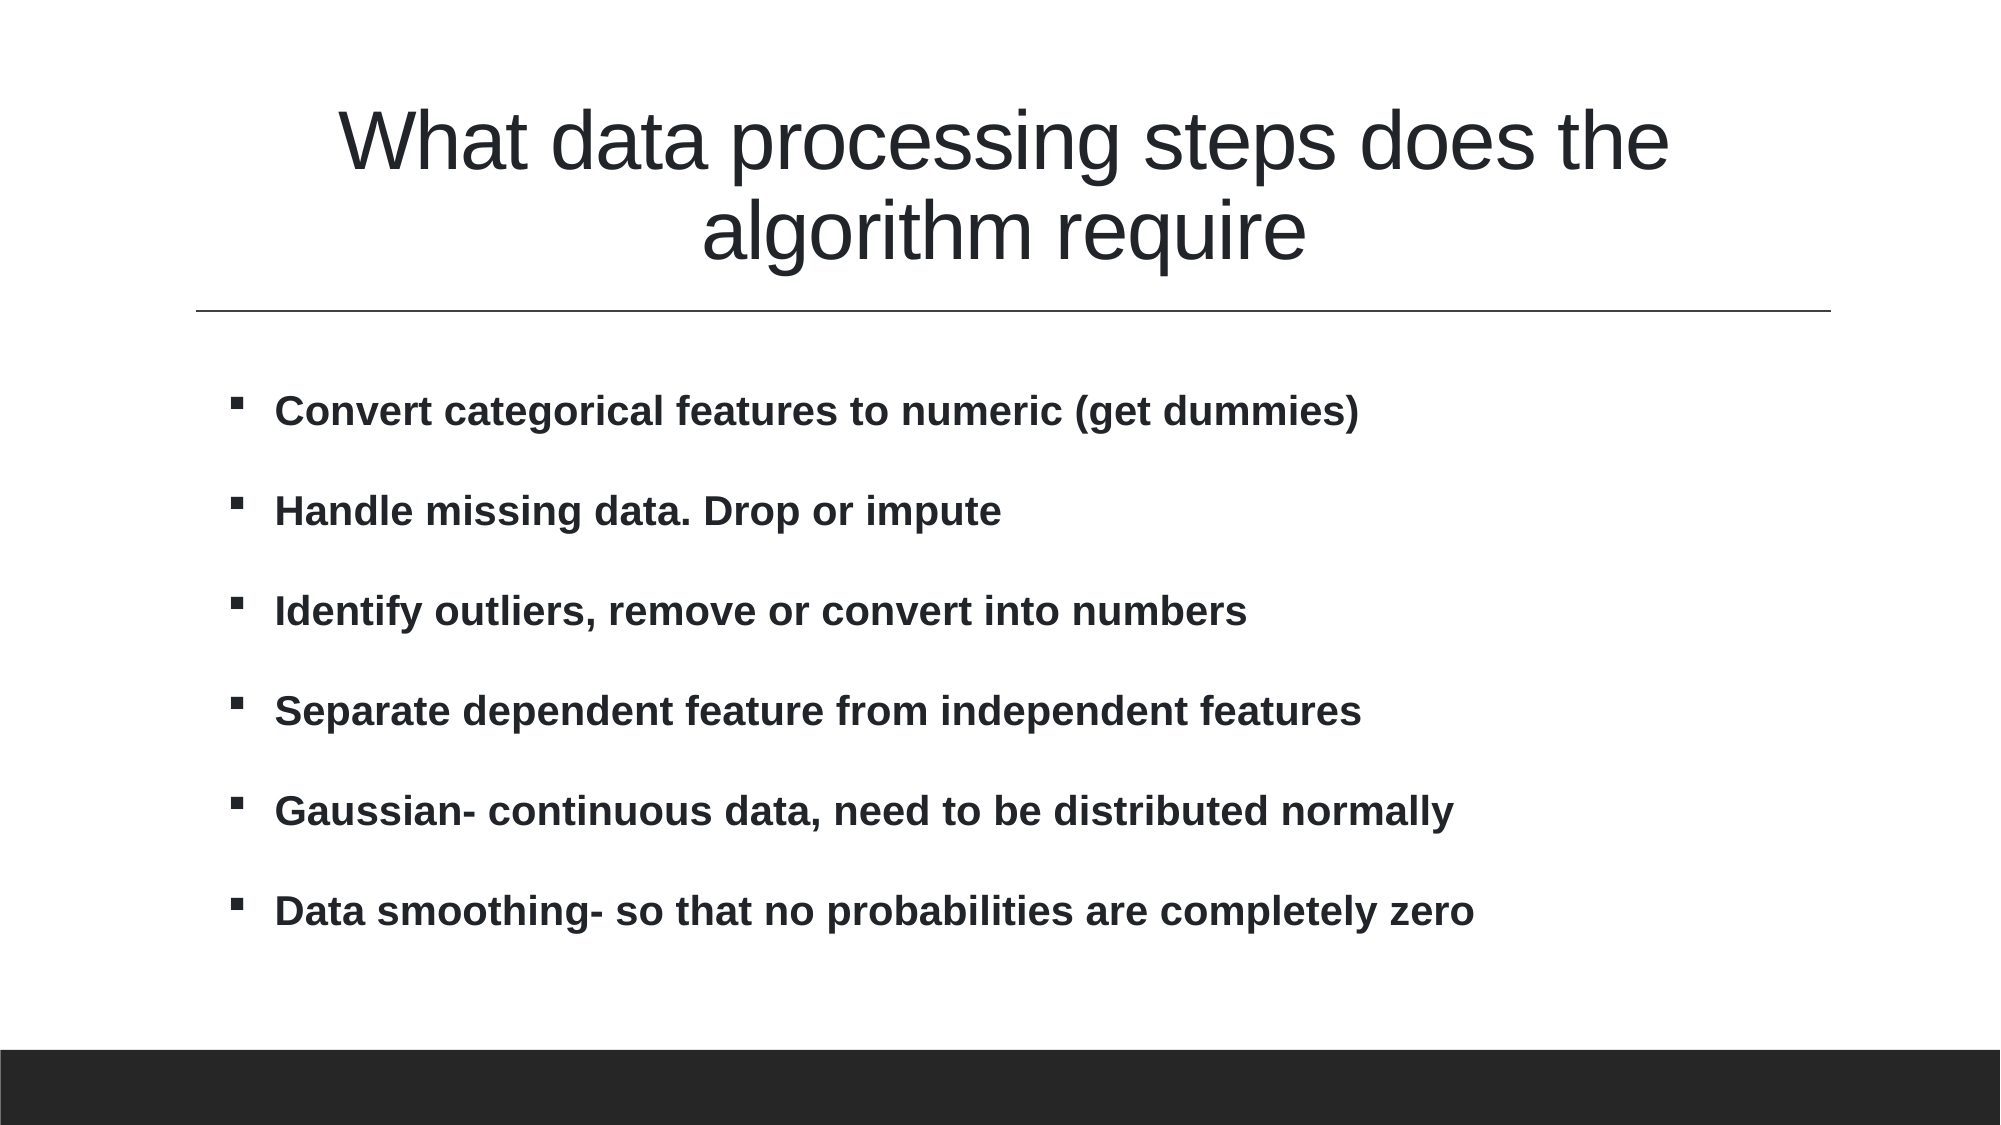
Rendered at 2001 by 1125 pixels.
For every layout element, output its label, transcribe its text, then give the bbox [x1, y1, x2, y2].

title What data processing steps does the algorithm require [180, 47, 1830, 285]
text_box Convert categorical features to numeric (get dummies) Handle missing data. Drop or impute Identify outliers, remove or convert into numbers Separate dependent feature from independent features Gaussian- continuous data, need to be distributed normally Data smoothing- so that no probabilities are completely zero [212, 376, 1818, 992]
